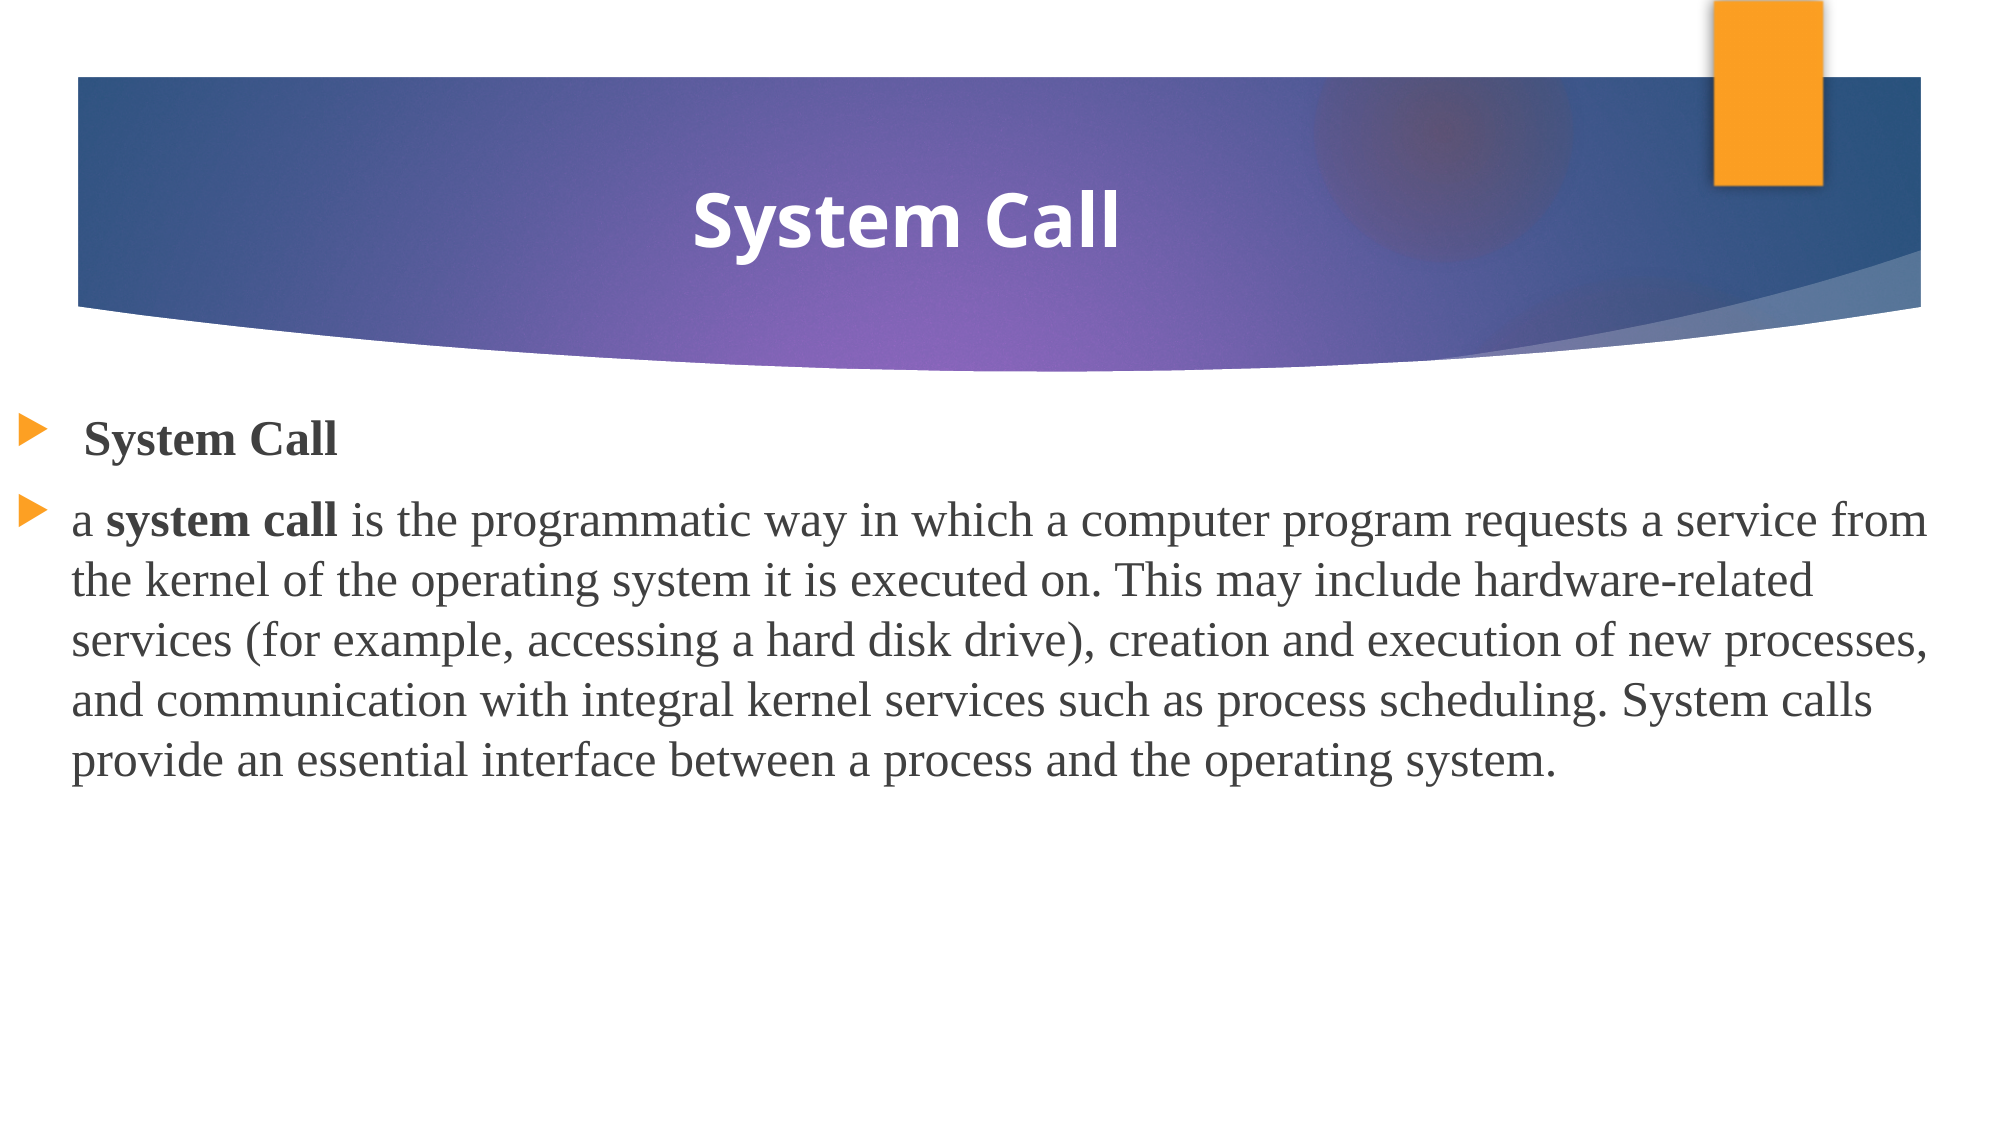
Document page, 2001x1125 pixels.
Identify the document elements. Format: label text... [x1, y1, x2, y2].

list System Call a system call is the programmatic way in which a computer program requests a service from the kernel of the operating system it is executed on. This may include hardware-related services (for example, accessing a hard disk drive), creation and execution of new processes, and communication with integral kernel services such as process scheduling. System calls provide an essential interface between a process and the operating system. [0, 397, 2000, 959]
title System Call [189, 159, 1627, 276]
